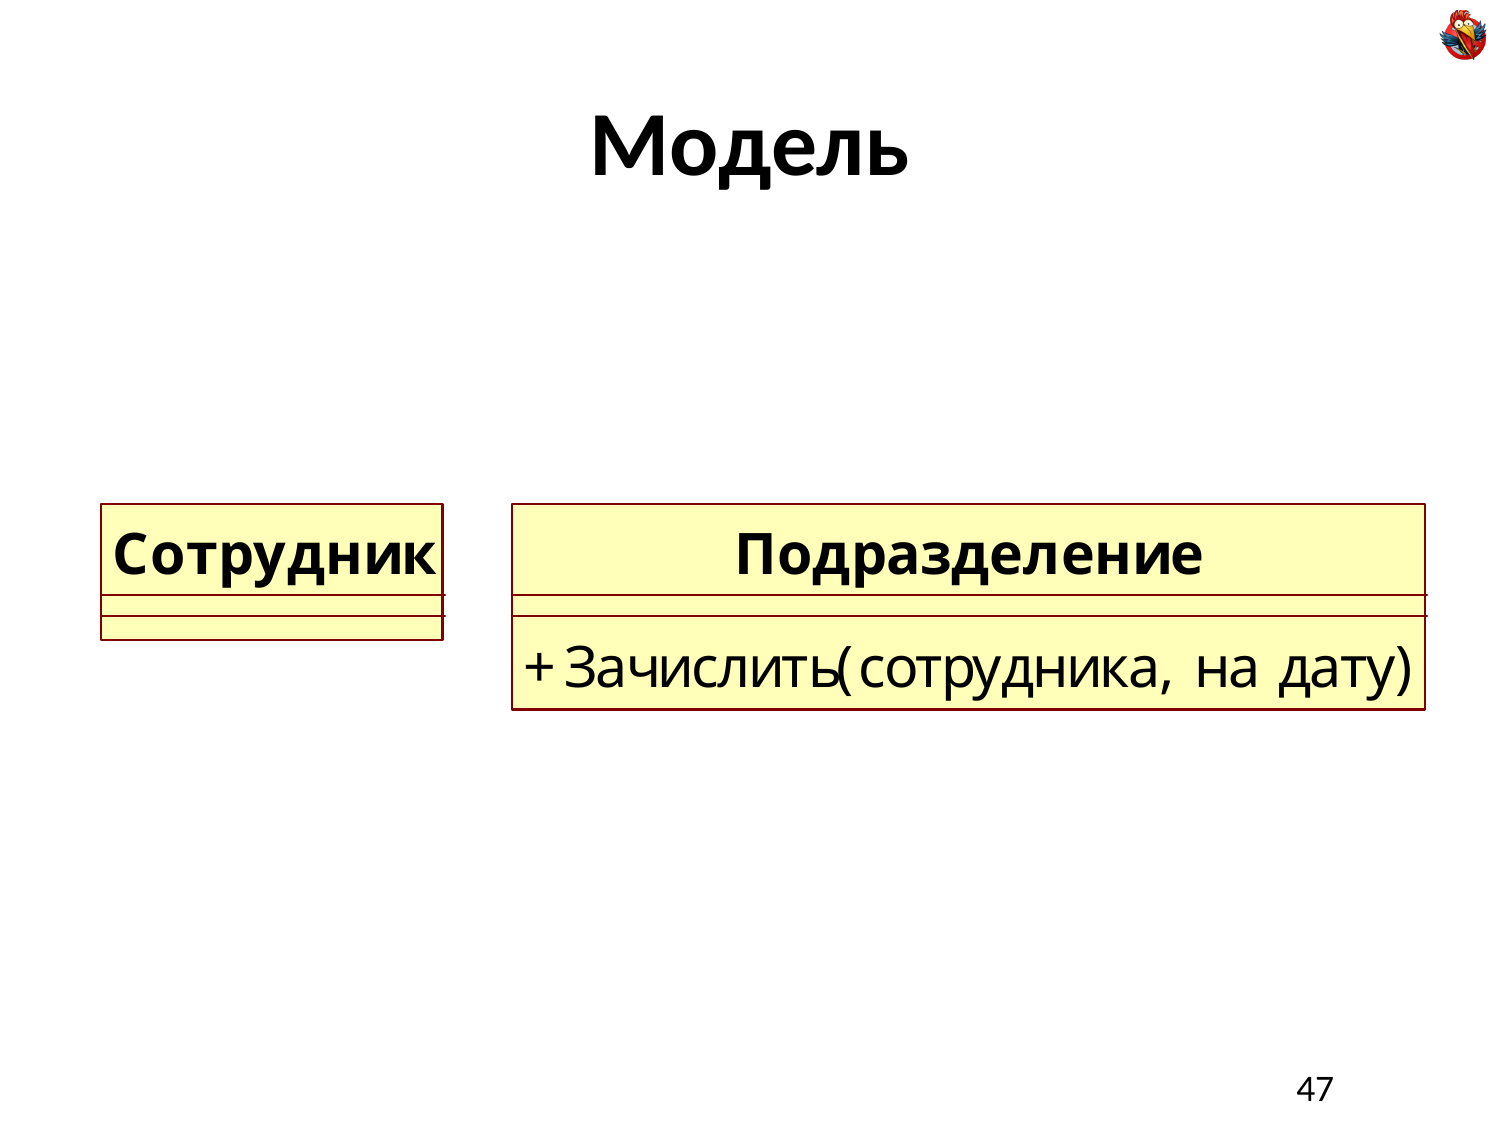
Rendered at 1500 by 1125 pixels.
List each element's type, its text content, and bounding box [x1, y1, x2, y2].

picture [52, 455, 1476, 760]
title Модель [75, 45, 1425, 233]
slide_number 47 [1281, 1056, 1430, 1117]
picture [1439, 10, 1495, 60]
